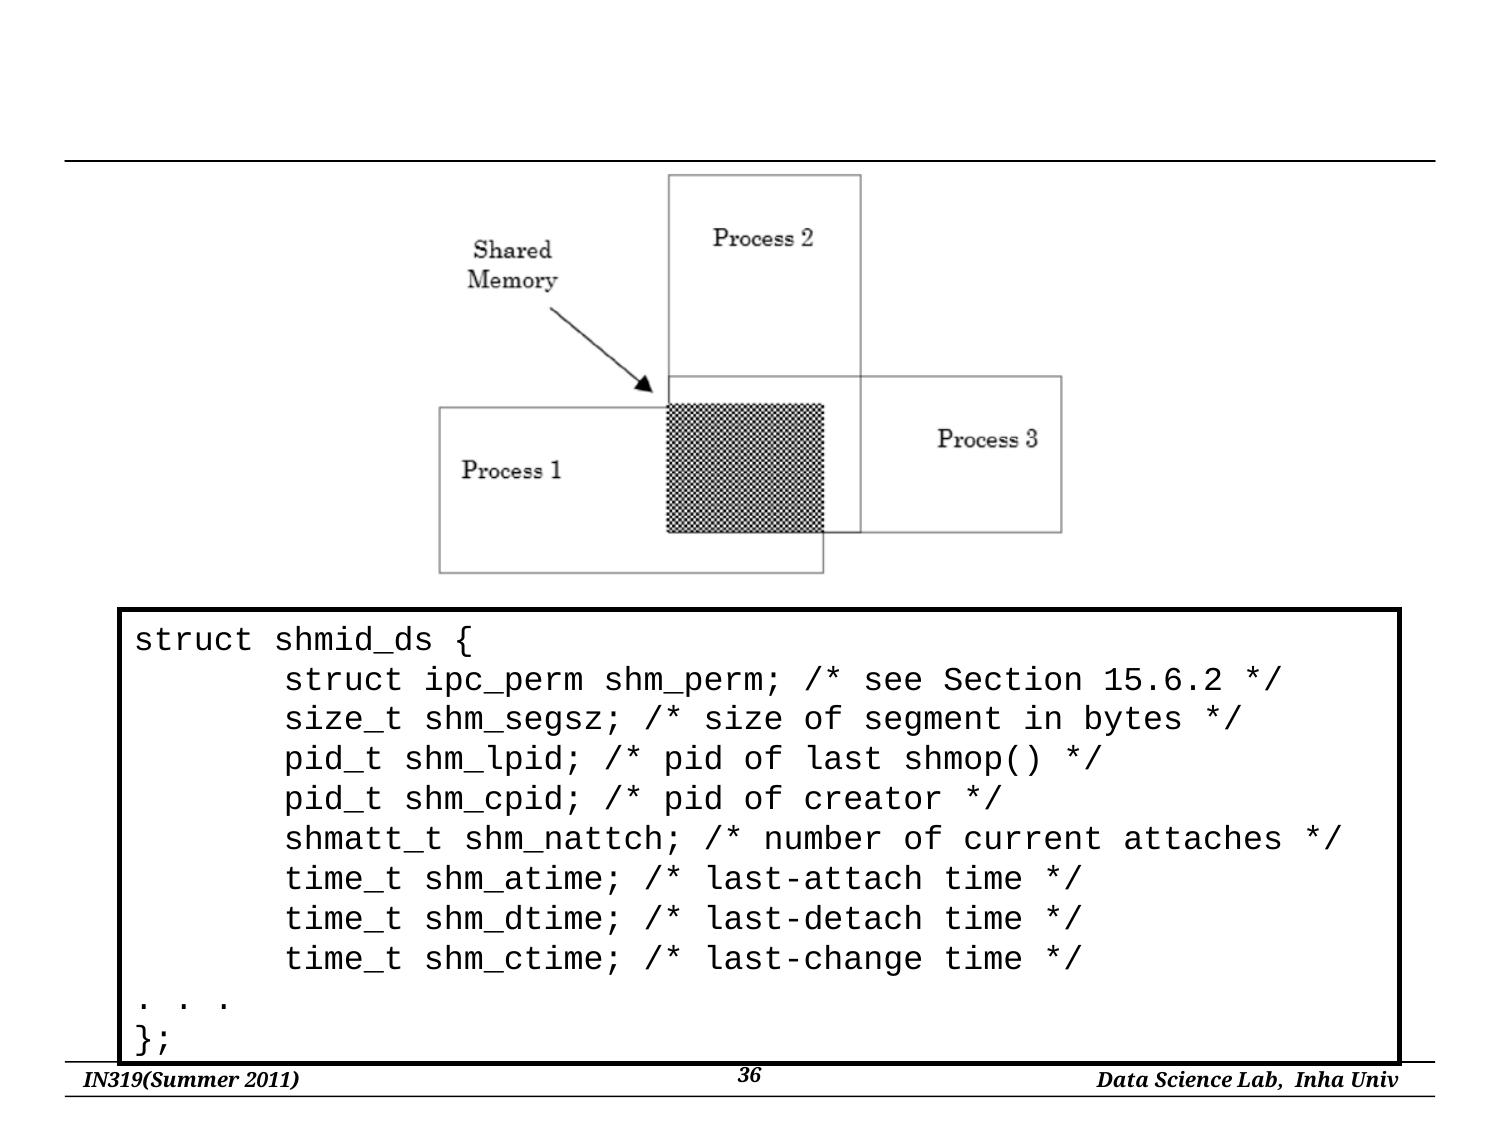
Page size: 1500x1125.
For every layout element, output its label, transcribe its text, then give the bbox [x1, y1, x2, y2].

picture [436, 172, 1064, 575]
slide_number 36 [574, 1064, 925, 1102]
text_box struct shmid_ds { struct ipc_perm shm_perm; /* see Section 15.6.2 */ size_t shm_segsz; /* size of segment in bytes */ pid_t shm_lpid; /* pid of last shmop() */ pid_t shm_cpid; /* pid of creator */ shmatt_t shm_nattch; /* number of current attaches */ time_t shm_atime; /* last-attach time */ time_t shm_dtime; /* last-detach time */ time_t shm_ctime; /* last-change time */ . . . }; [119, 609, 1400, 1064]
